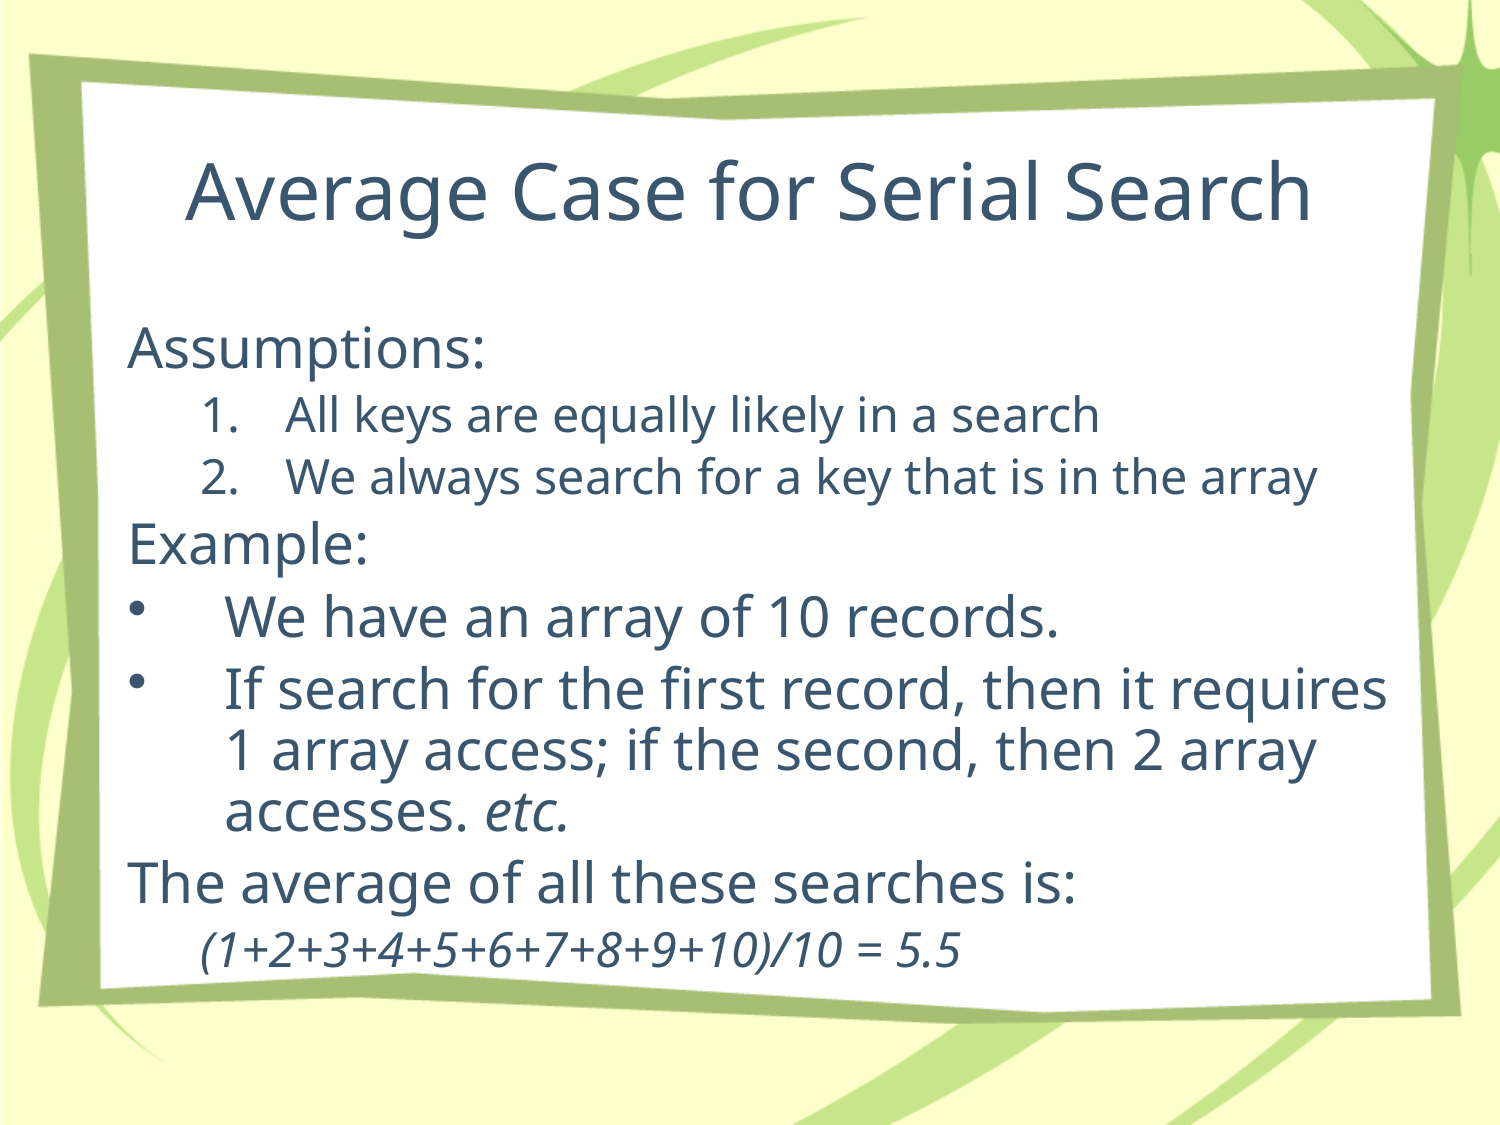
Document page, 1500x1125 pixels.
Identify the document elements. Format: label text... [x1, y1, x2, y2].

title Average Case for Serial Search [75, 95, 1425, 283]
list Assumptions: All keys are equally likely in a search We always search for a key that is in the array Example: We have an array of 10 records. If search for the first record, then it requires 1 array access; if the second, then 2 array accesses. etc. The average of all these searches is: (1+2+3+4+5+6+7+8+9+10)/10 = 5.5 [112, 312, 1450, 988]
picture [0, 0, 1500, 1125]
